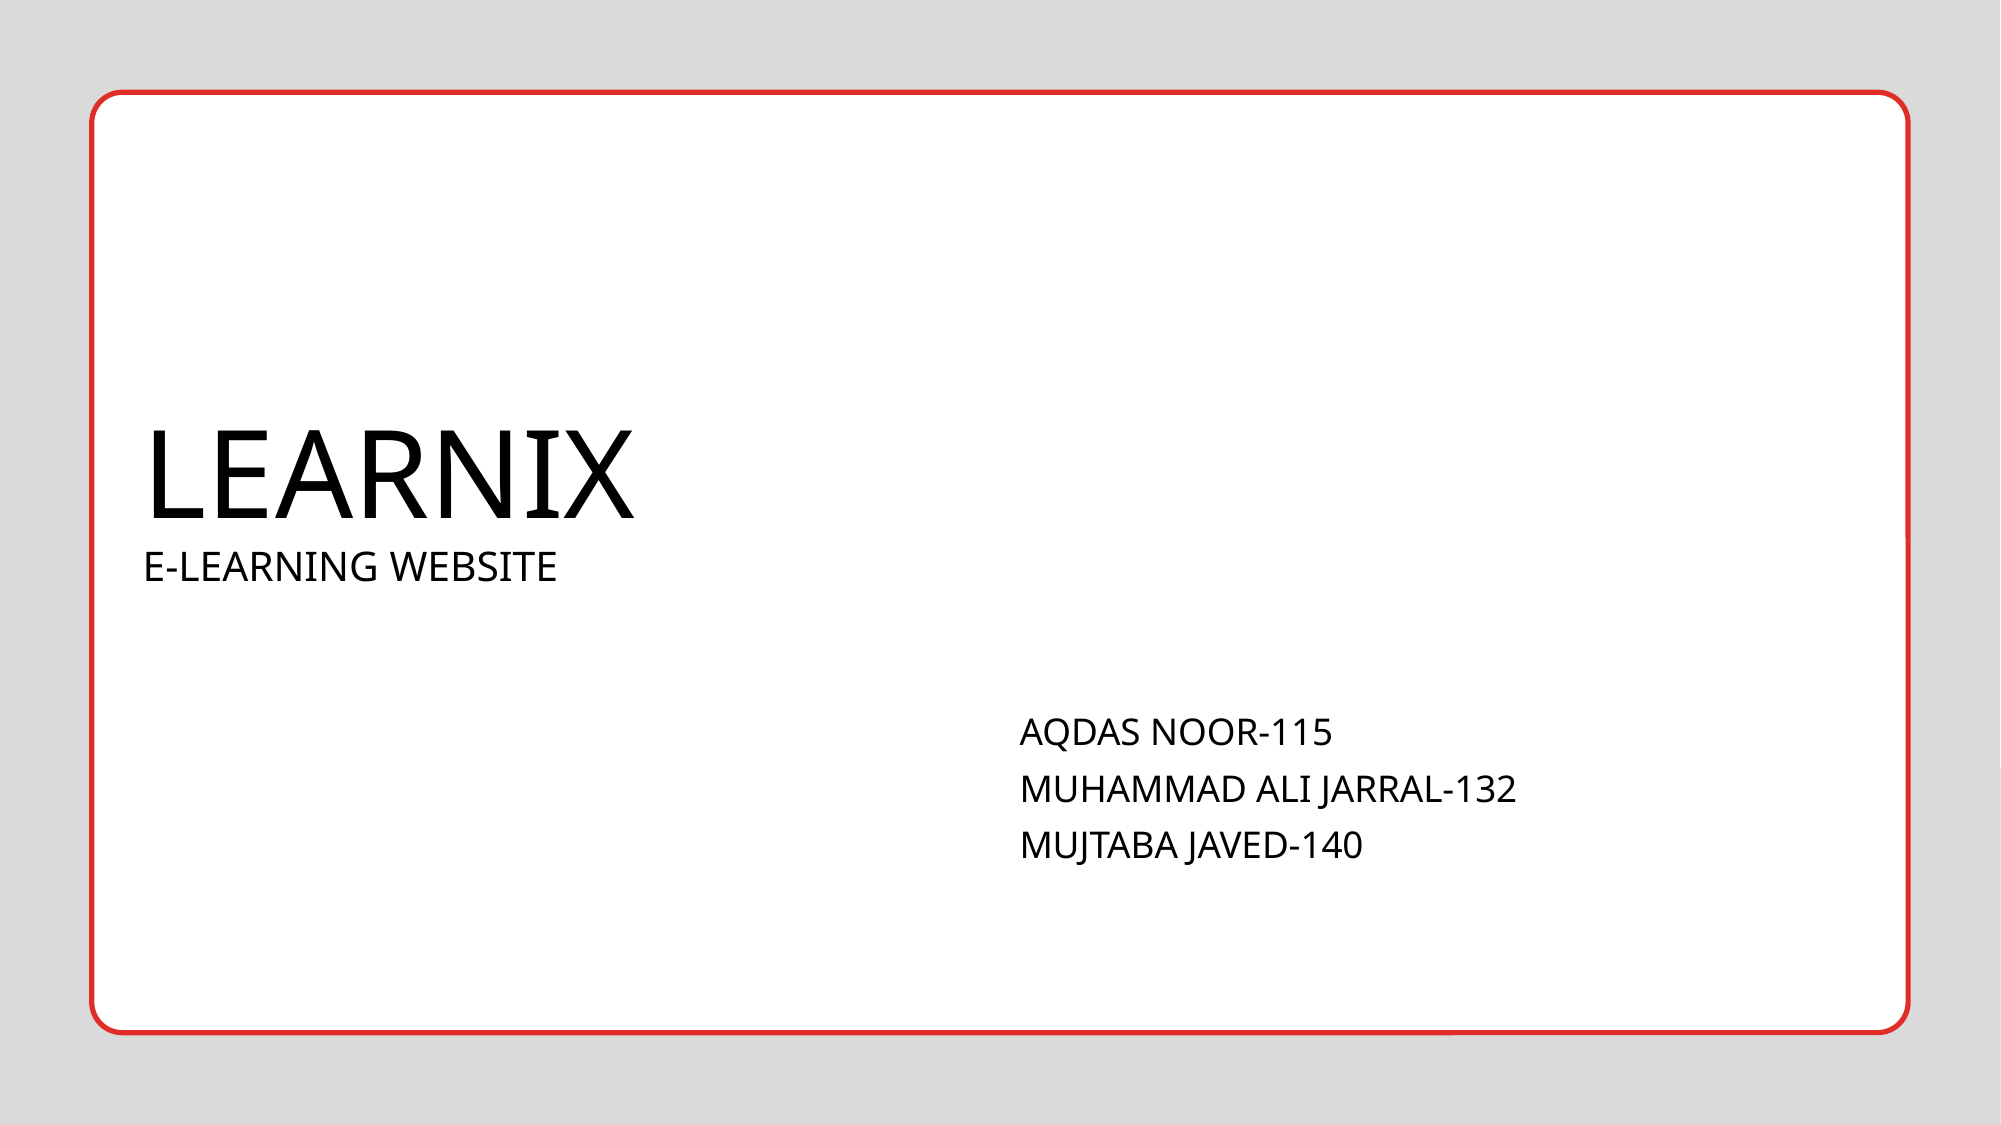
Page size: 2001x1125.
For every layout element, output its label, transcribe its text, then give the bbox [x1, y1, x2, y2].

text_box [104, 237, 1896, 1021]
subtitle E-LEARNING WEBSITE [142, 546, 1674, 657]
text_box AQDAS NOOR-115 MUHAMMAD ALI JARRAL-132 MUJTABA JAVED-140 [1004, 701, 1858, 874]
text_box [90, 237, 1910, 1034]
title LEARNIX [142, 249, 1674, 546]
picture [0, 0, 2000, 237]
text_box [0, 237, 2000, 1125]
